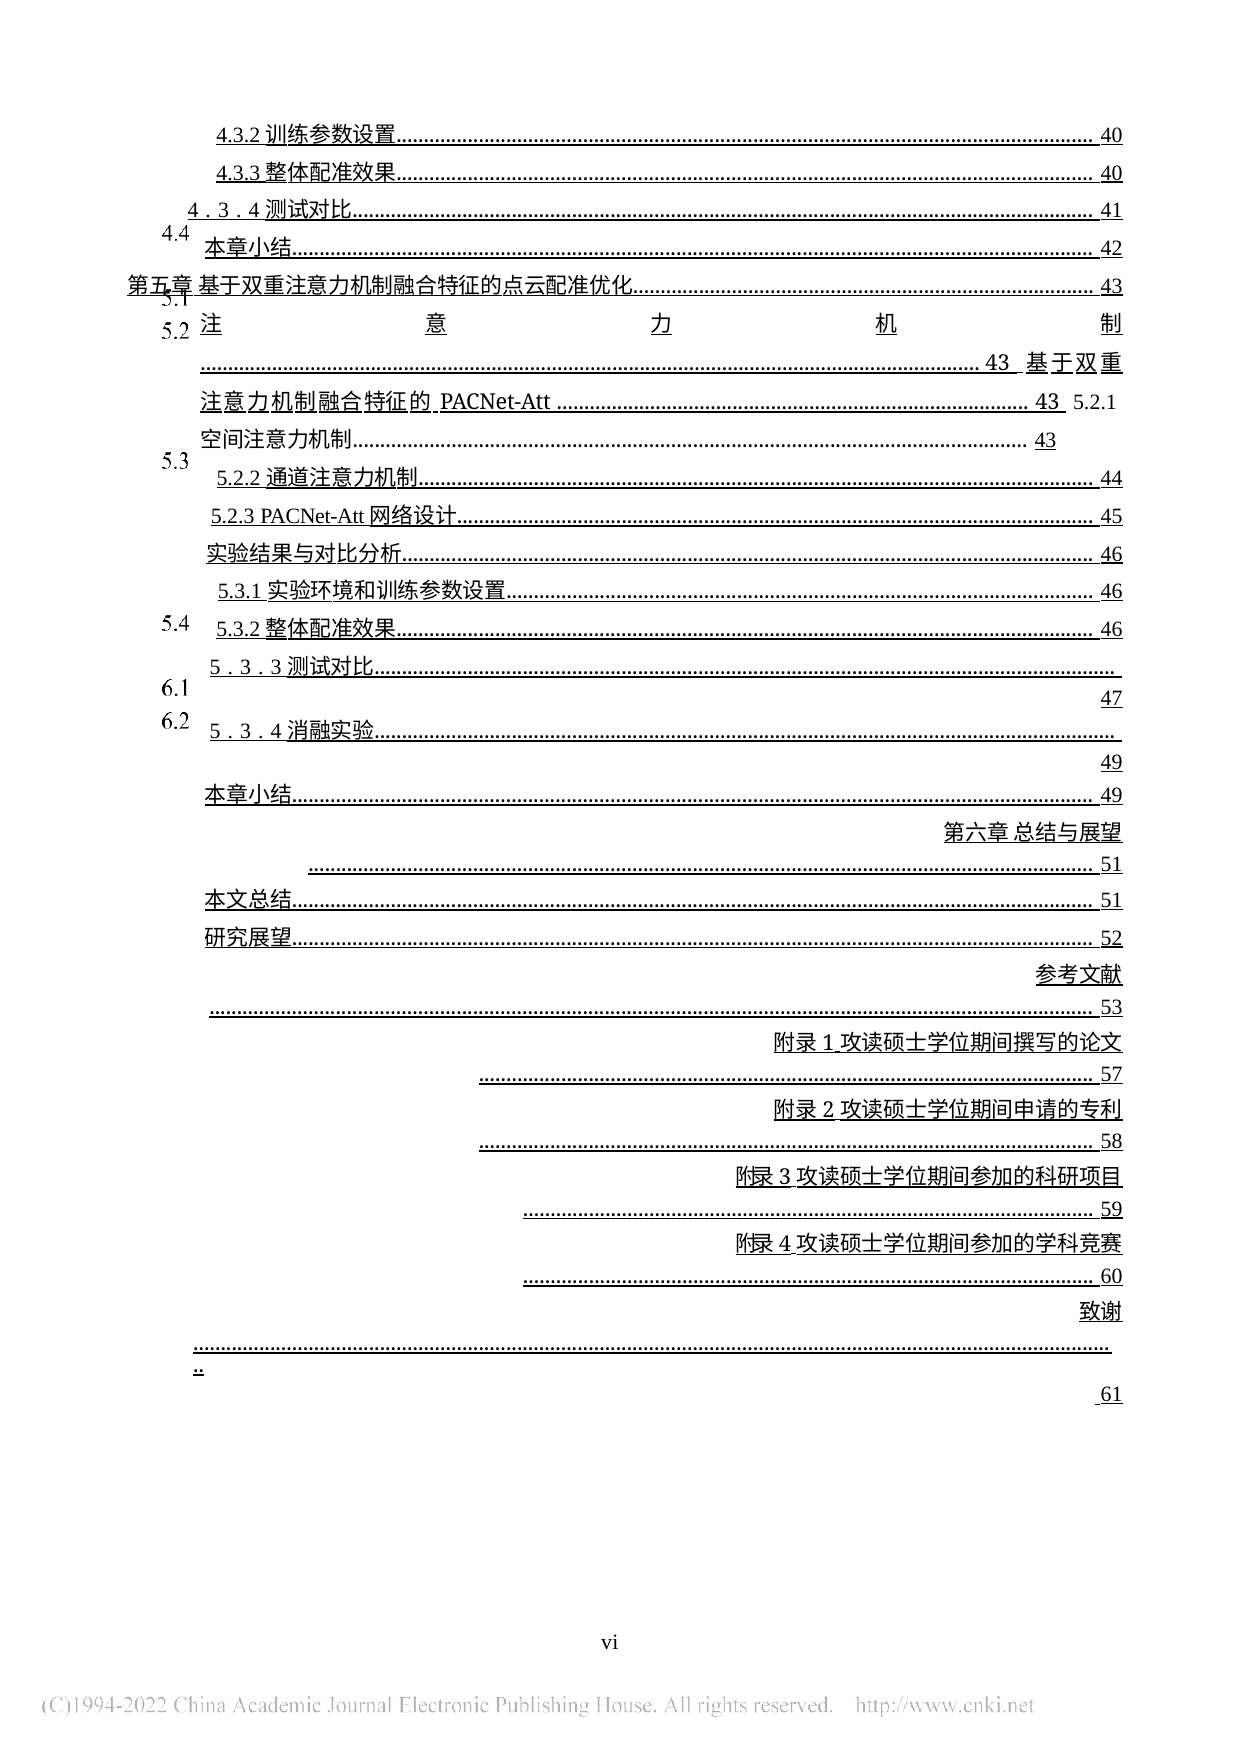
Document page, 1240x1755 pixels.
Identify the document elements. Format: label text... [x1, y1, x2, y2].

picture [162, 289, 188, 306]
picture [162, 614, 190, 631]
picture [162, 224, 190, 241]
picture [162, 679, 188, 696]
text_box 4.3.2 训练参数设置............................................................................................................................... 40 4.3.3 整体配准效果............................................................................................................................... 40 4.3.4 测试对比....................................................................................................................................... 41 本章小结.................................................................................................................................................. 42 第五章 基于双重注意力机制融合特征的点云配准优化.................................................................................... 43 注意力机制.............................................................................................................................................. 43 基于双重注意力机制融合特征的 PACNet-Att ...................................................................................... 43 5.2.1 空间注意力机制........................................................................................................................... 43 5.2.2 通道注意力机制........................................................................................................................... 44 5.2.3 PACNet-Att 网络设计.................................................................................................................... 45 实验结果与对比分析.............................................................................................................................. 46 5.3.1 实验环境和训练参数设置........................................................................................................... 46 5.3.2 整体配准效果............................................................................................................................... 46 5.3.3 测试对比....................................................................................................................................... 47 5.3.4 消融实验....................................................................................................................................... 49 本章小结.................................................................................................................................................. 49 第六章 总结与展望............................................................................................................................................... 51 本文总结.................................................................................................................................................. 51 研究展望.................................................................................................................................................. 52 参考文献................................................................................................................................................................. 53 附录 1 攻读硕士学位期间撰写的论文................................................................................................................ 57 附录 2 攻读硕士学位期间申请的专利................................................................................................................ 58 附录 3 攻读硕士学位期间参加的科研项目........................................................................................................ 59 附录 4 攻读硕士学位期间参加的学科竞赛........................................................................................................ 60 致谢......................................................................................................................................................................... 61 [115, 112, 1124, 1388]
picture [42, 1696, 833, 1718]
text_box vi [595, 1628, 646, 1655]
picture [162, 322, 190, 339]
picture [162, 712, 190, 729]
picture [162, 452, 189, 469]
picture [855, 1696, 1034, 1718]
